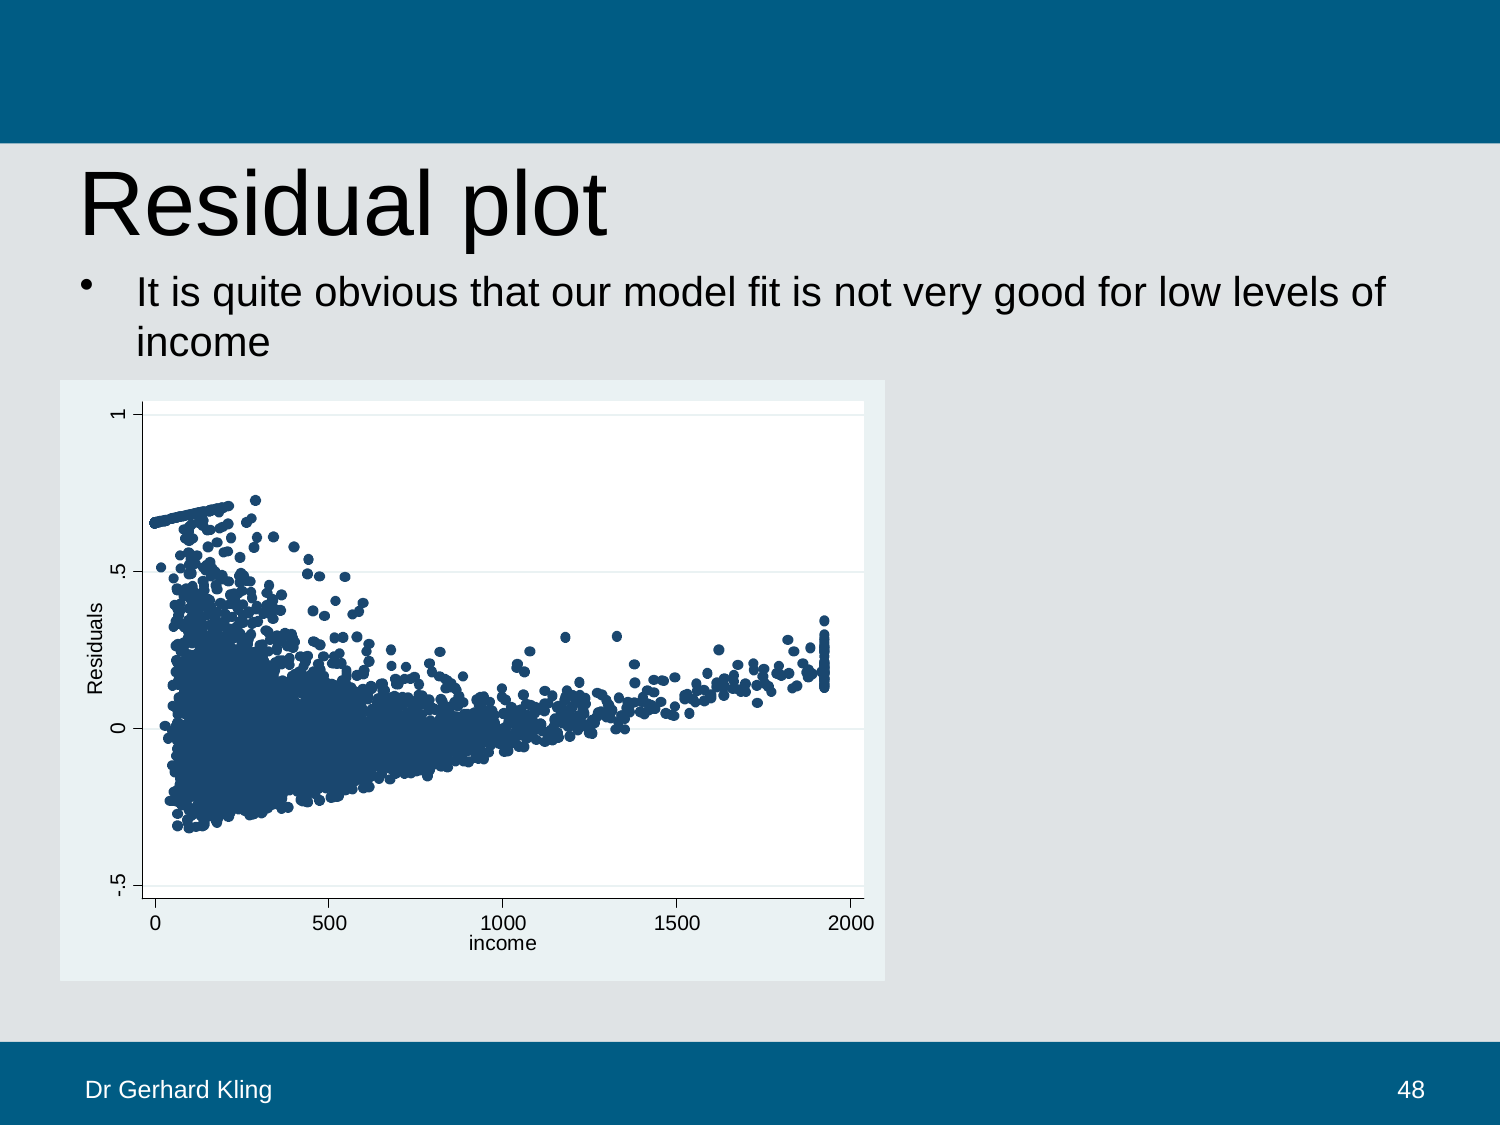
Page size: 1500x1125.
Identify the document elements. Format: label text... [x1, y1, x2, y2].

title Residual plot [73, 152, 1424, 247]
list It is quite obvious that our model fit is not very good for low levels of income [75, 262, 1425, 1005]
picture [52, 373, 893, 988]
text_box Dr Gerhard Kling [70, 1066, 563, 1112]
text_box 48 [1382, 1066, 1489, 1112]
